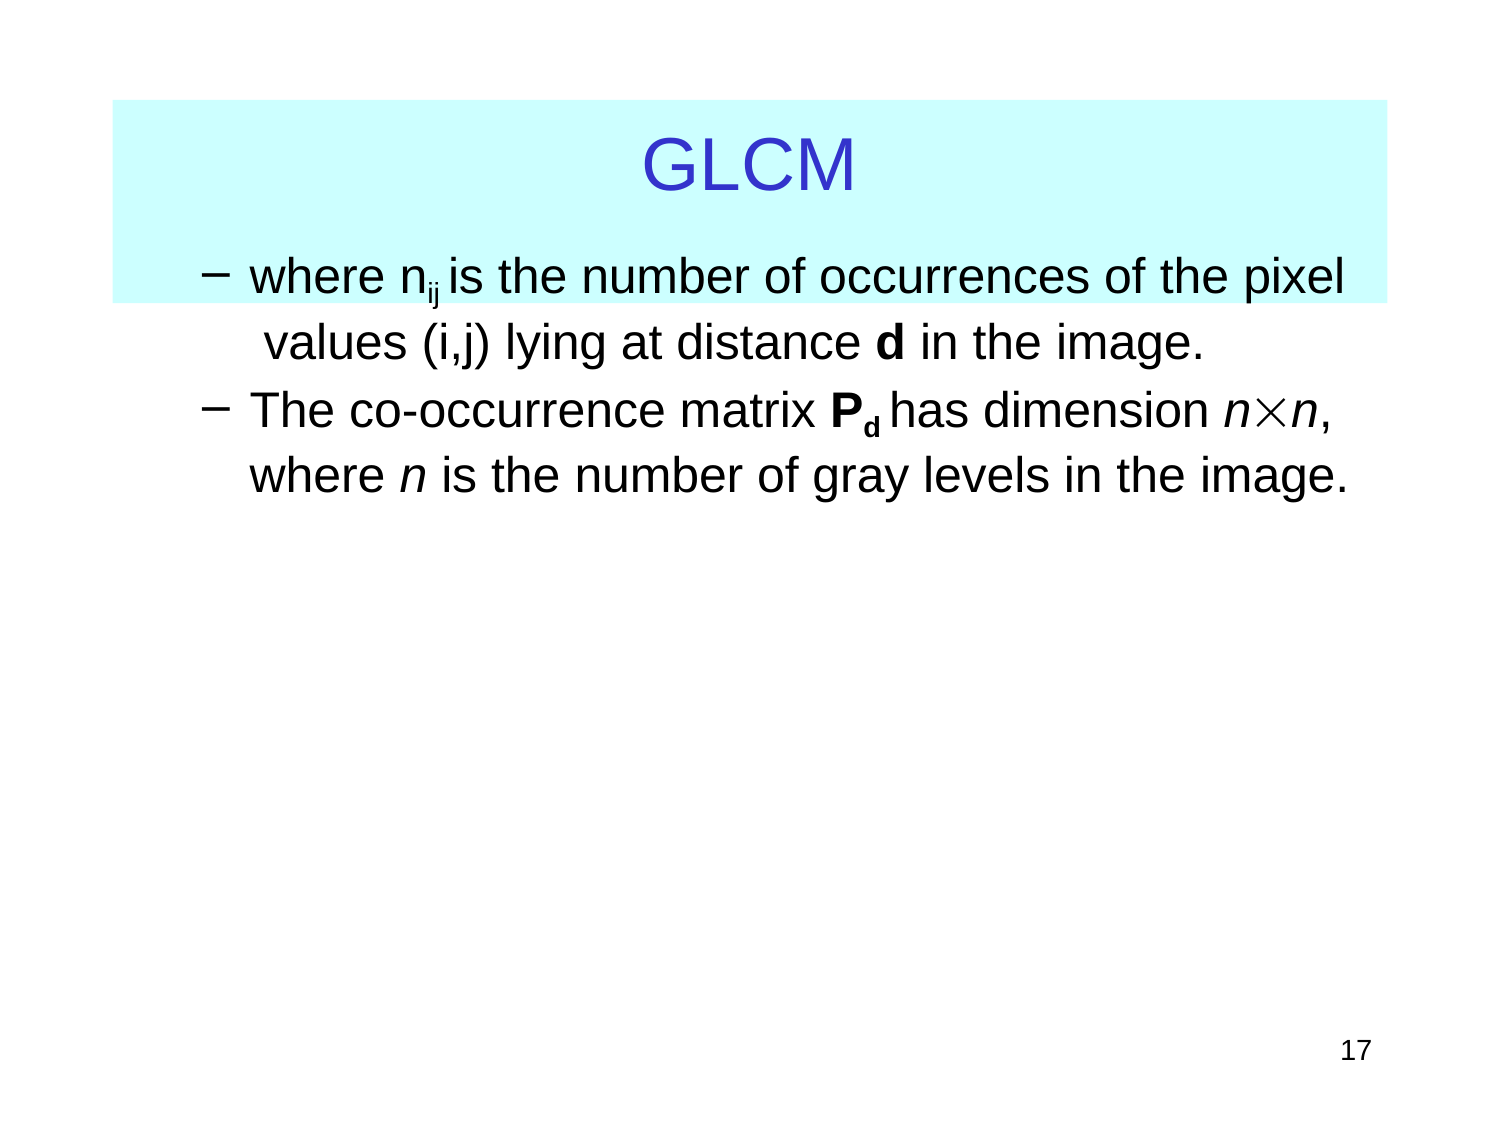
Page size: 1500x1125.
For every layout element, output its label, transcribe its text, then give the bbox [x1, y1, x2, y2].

slide_number 17 [1333, 1032, 1379, 1125]
title GLCM [112, 99, 1388, 304]
text_box where nij is the number of occurrences of the pixel values (i,j) lying at distance d in the image. The co-occurrence matrix Pd has dimension nn, where n is the number of gray levels in the image. [196, 241, 1363, 503]
